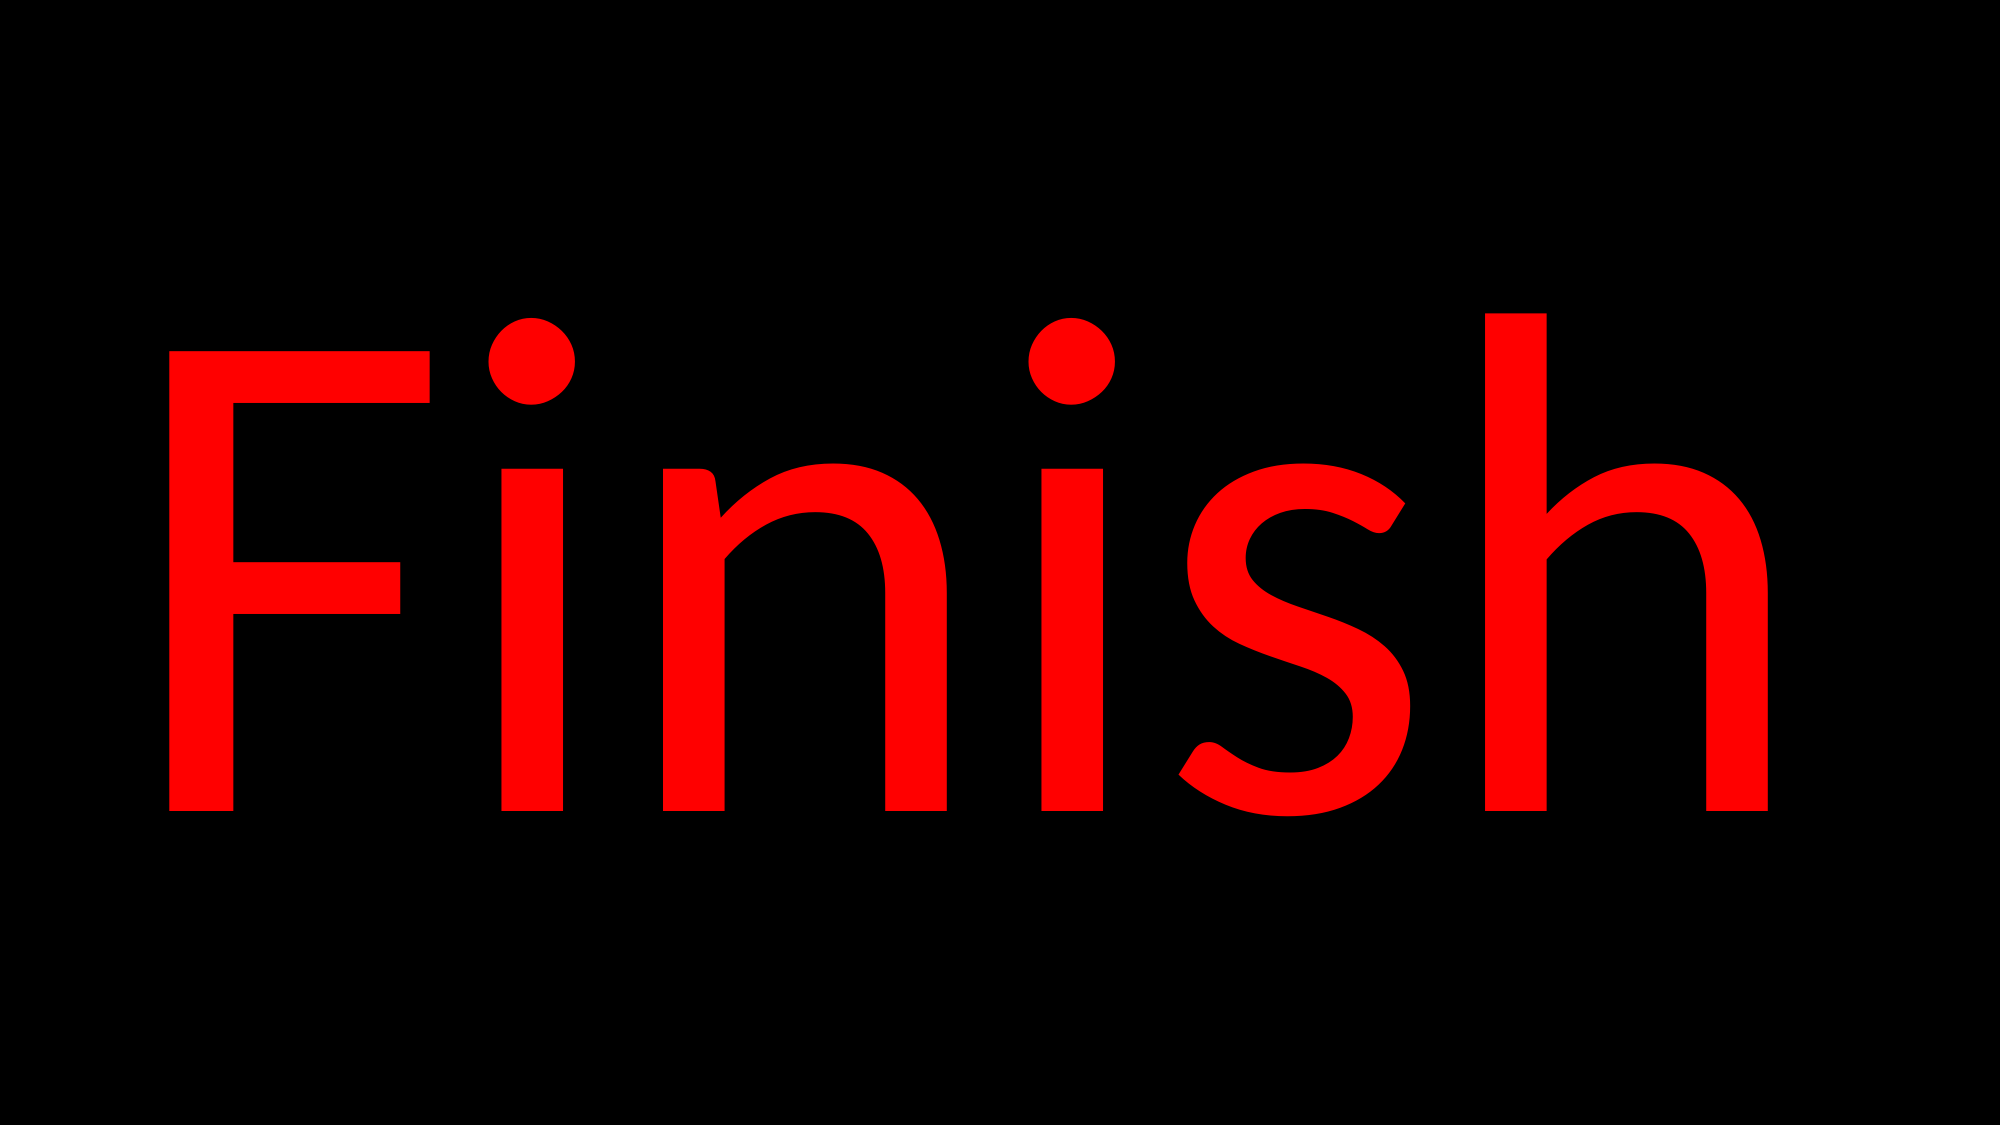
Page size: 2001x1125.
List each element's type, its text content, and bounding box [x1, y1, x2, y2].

text_box Finish [106, 87, 1828, 962]
